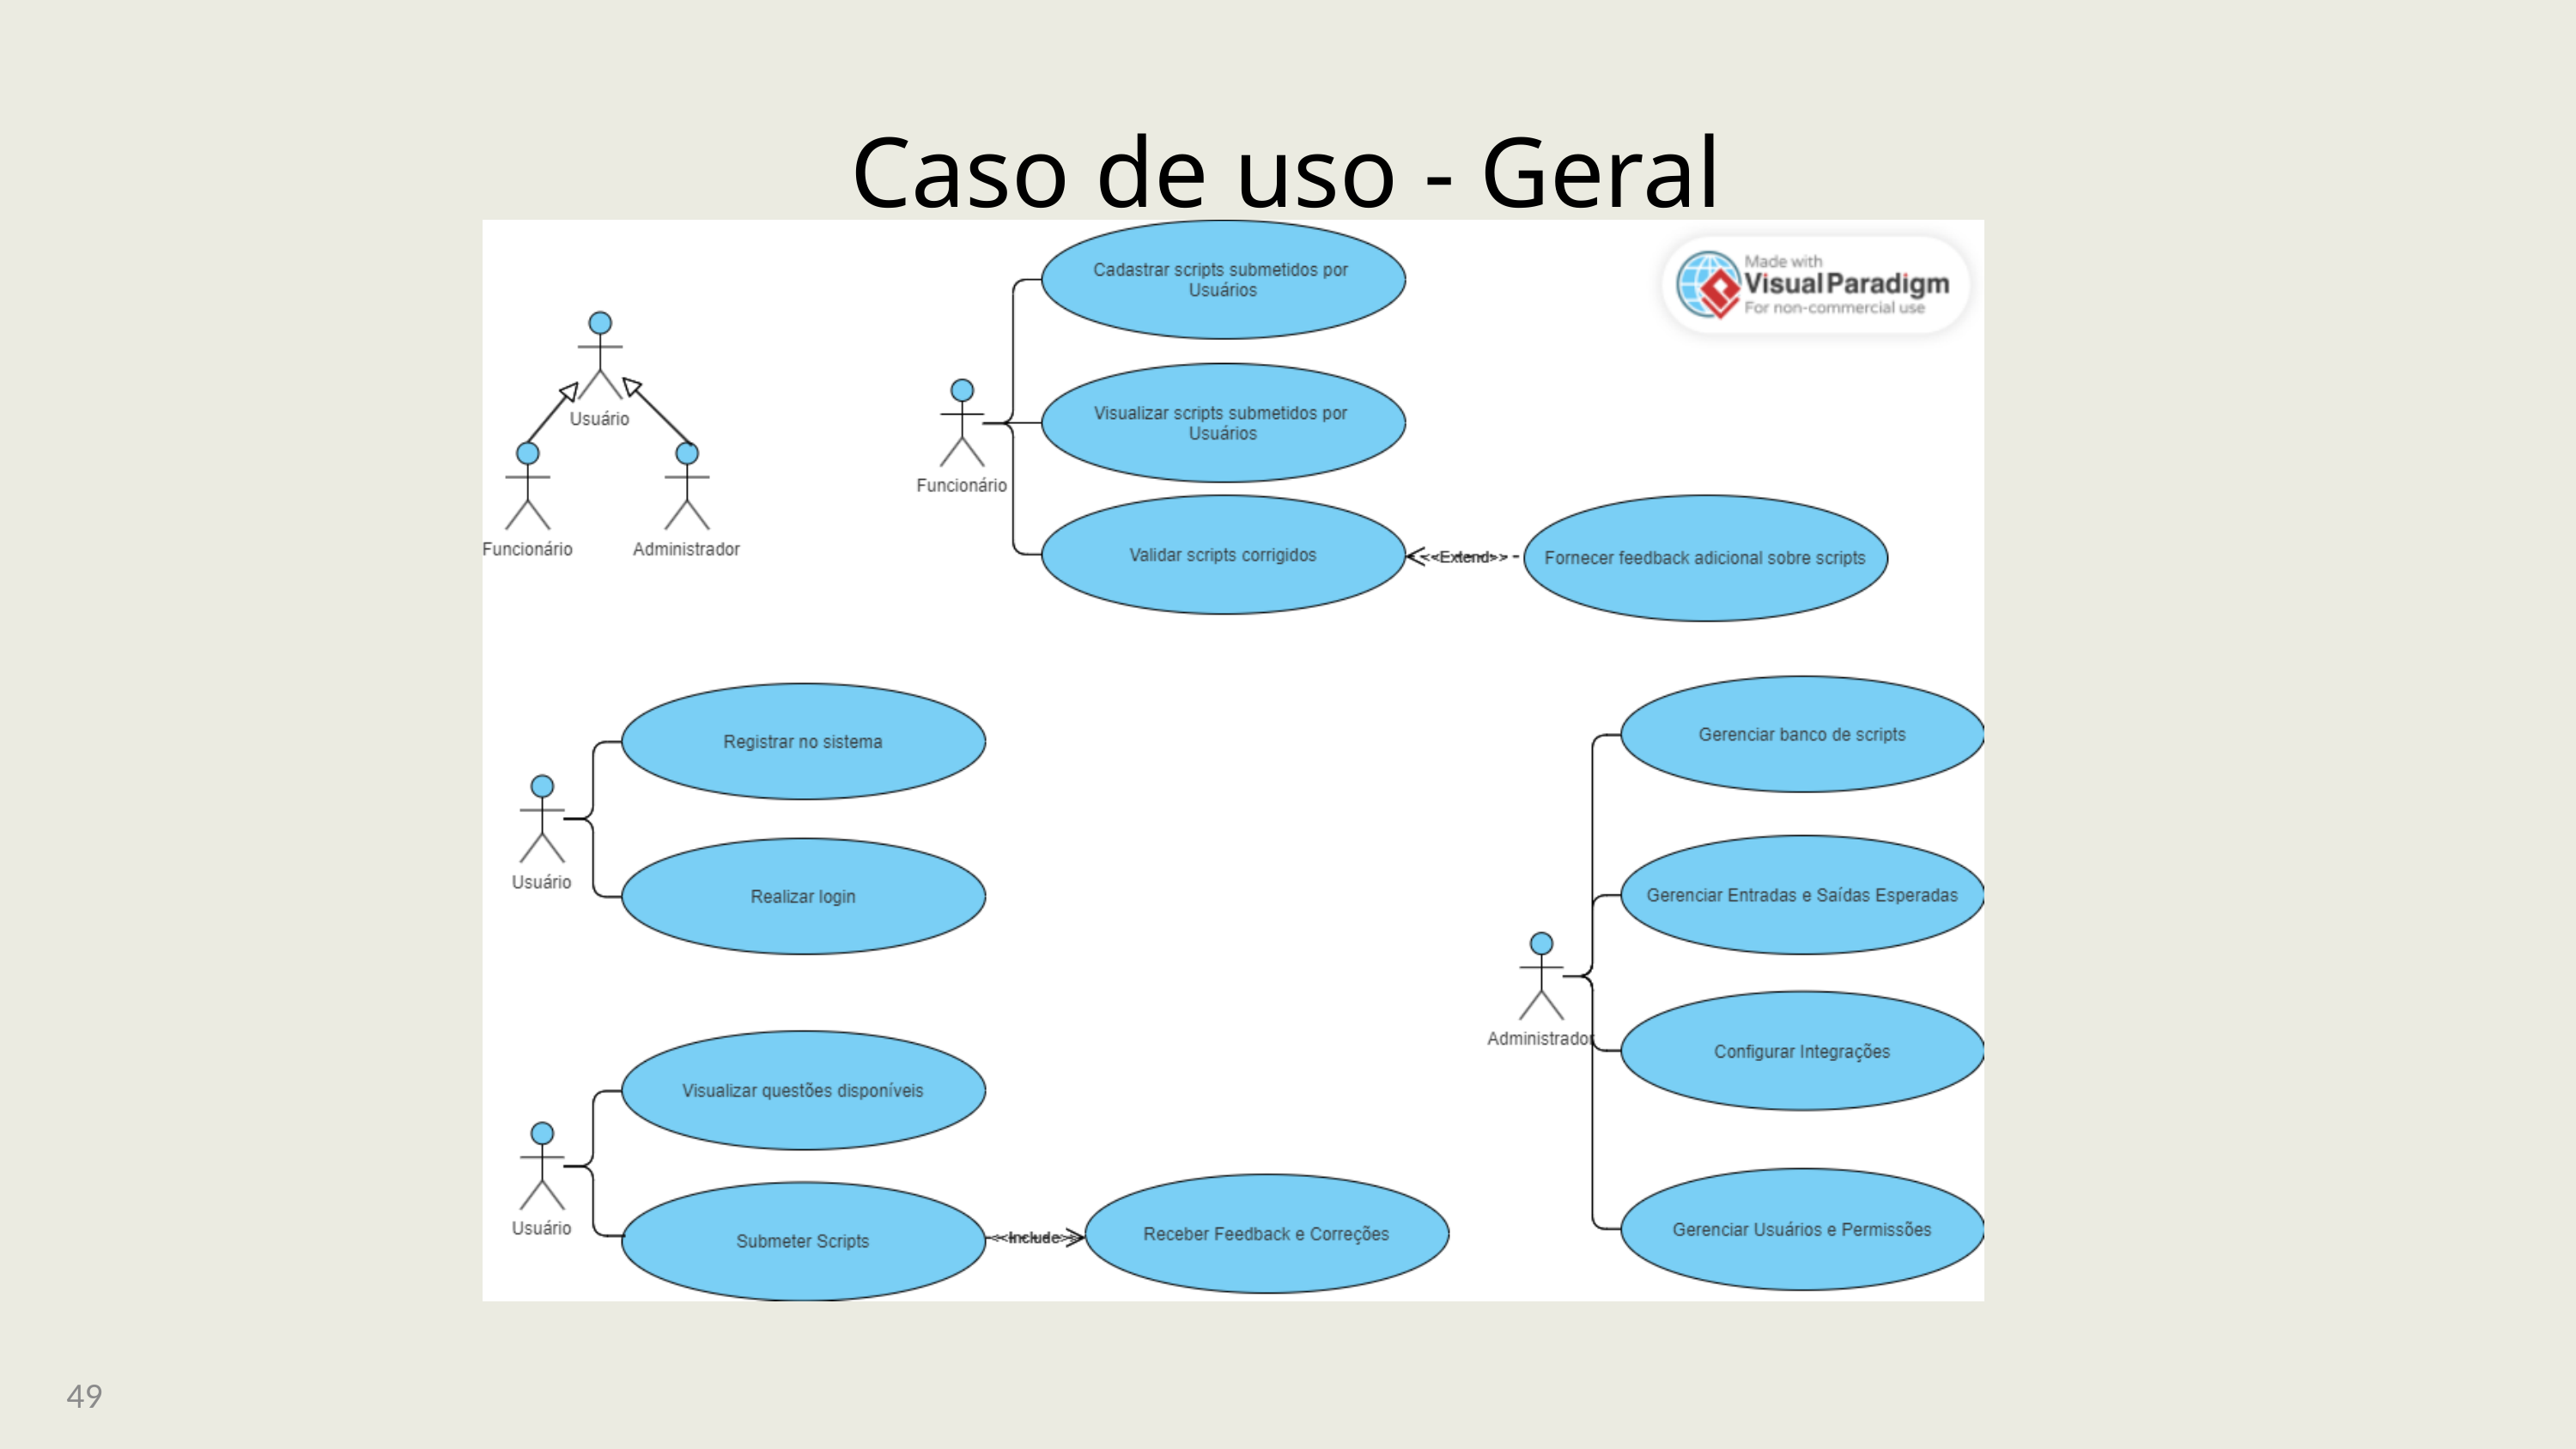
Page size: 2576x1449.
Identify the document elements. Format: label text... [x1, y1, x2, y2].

picture [483, 219, 1984, 1301]
slide_number 49 [53, 1367, 355, 1420]
text_box Caso de uso - Geral [152, 111, 2421, 227]
